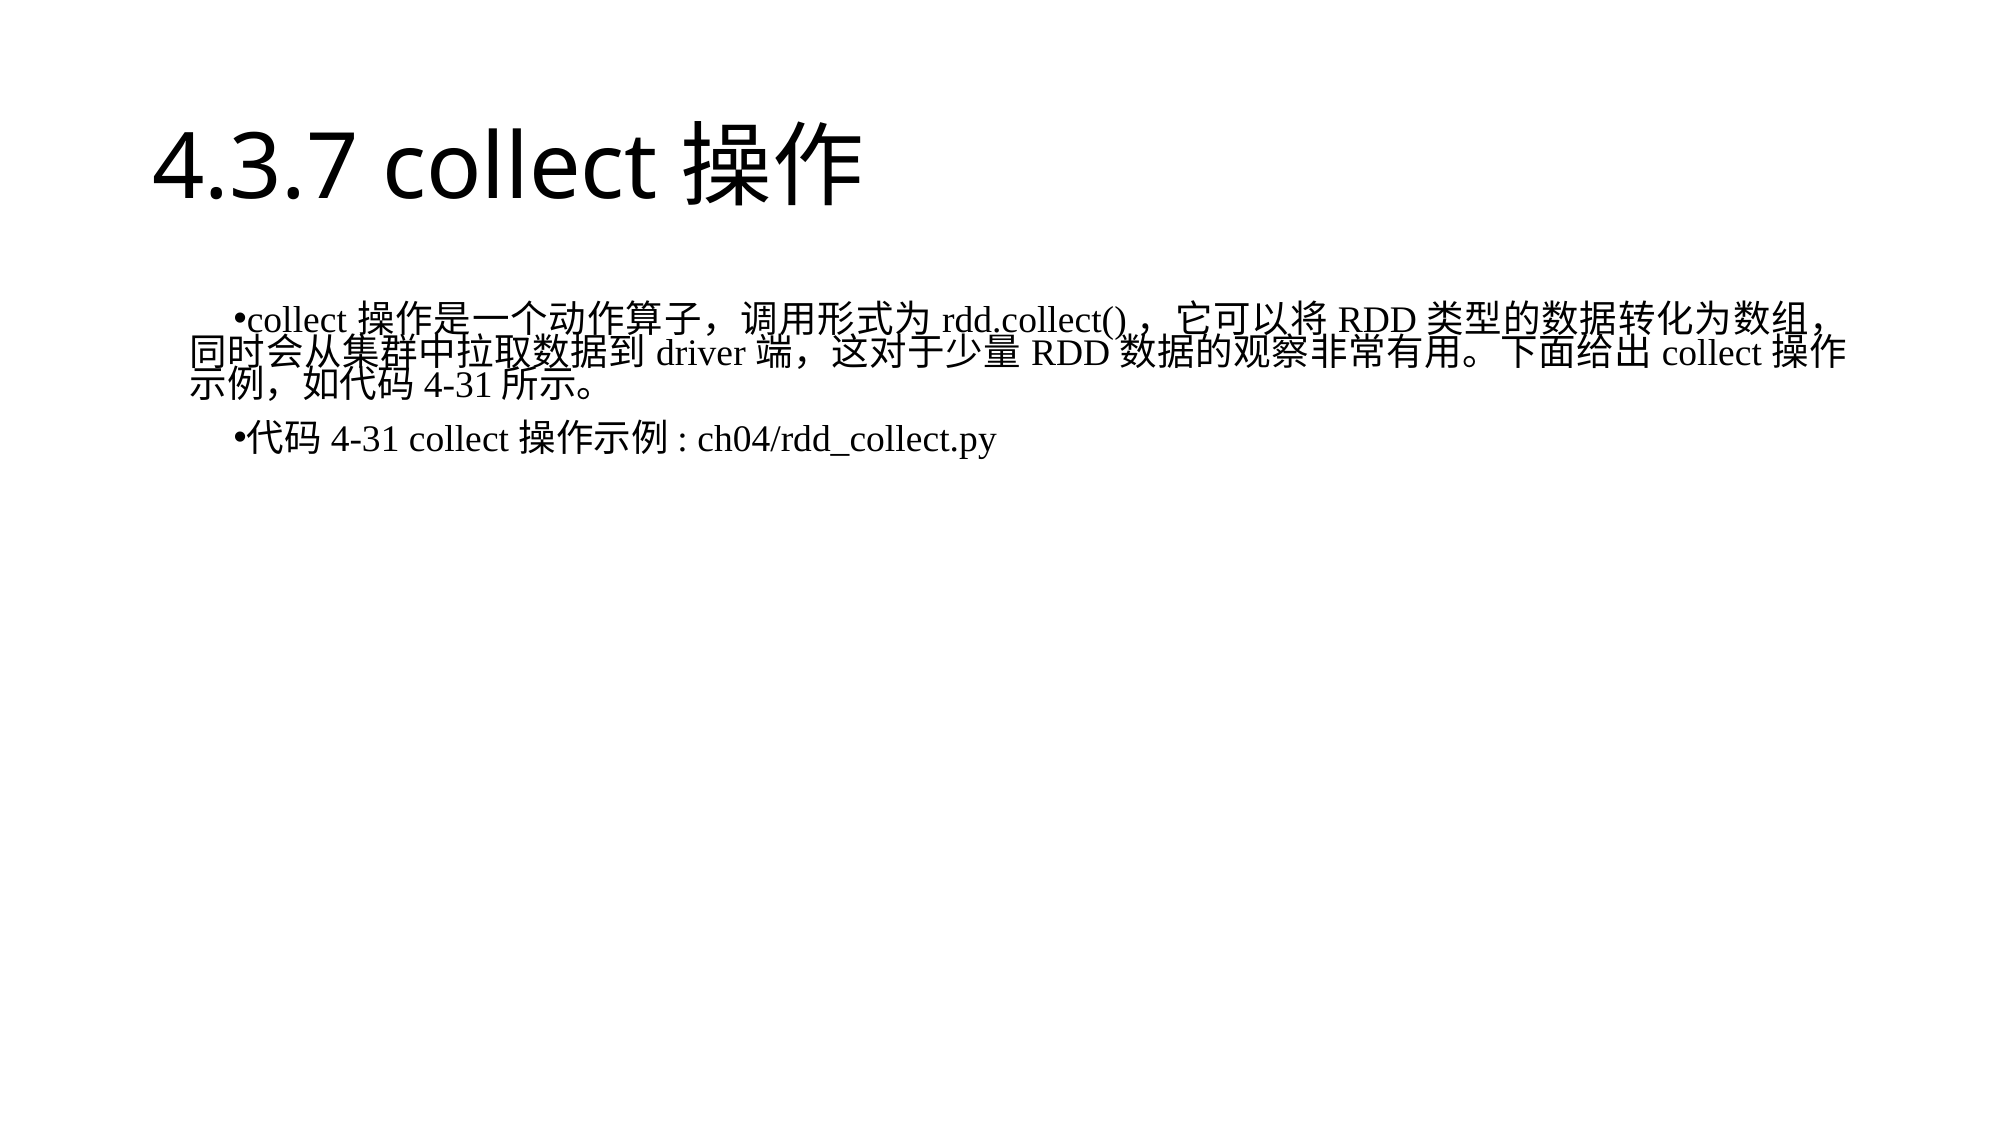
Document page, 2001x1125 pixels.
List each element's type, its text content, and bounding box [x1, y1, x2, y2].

title 4.3.7 collect操作 [137, 59, 1863, 278]
list collect操作是一个动作算子，调用形式为rdd.collect()，它可以将RDD类型的数据转化为数组，同时会从集群中拉取数据到driver端，这对于少量RDD数据的观察非常有用。下面给出collect操作示例，如代码4-31所示。 代码4-31 collect操作示例: ch04/rdd_collect.py [137, 299, 1863, 1014]
